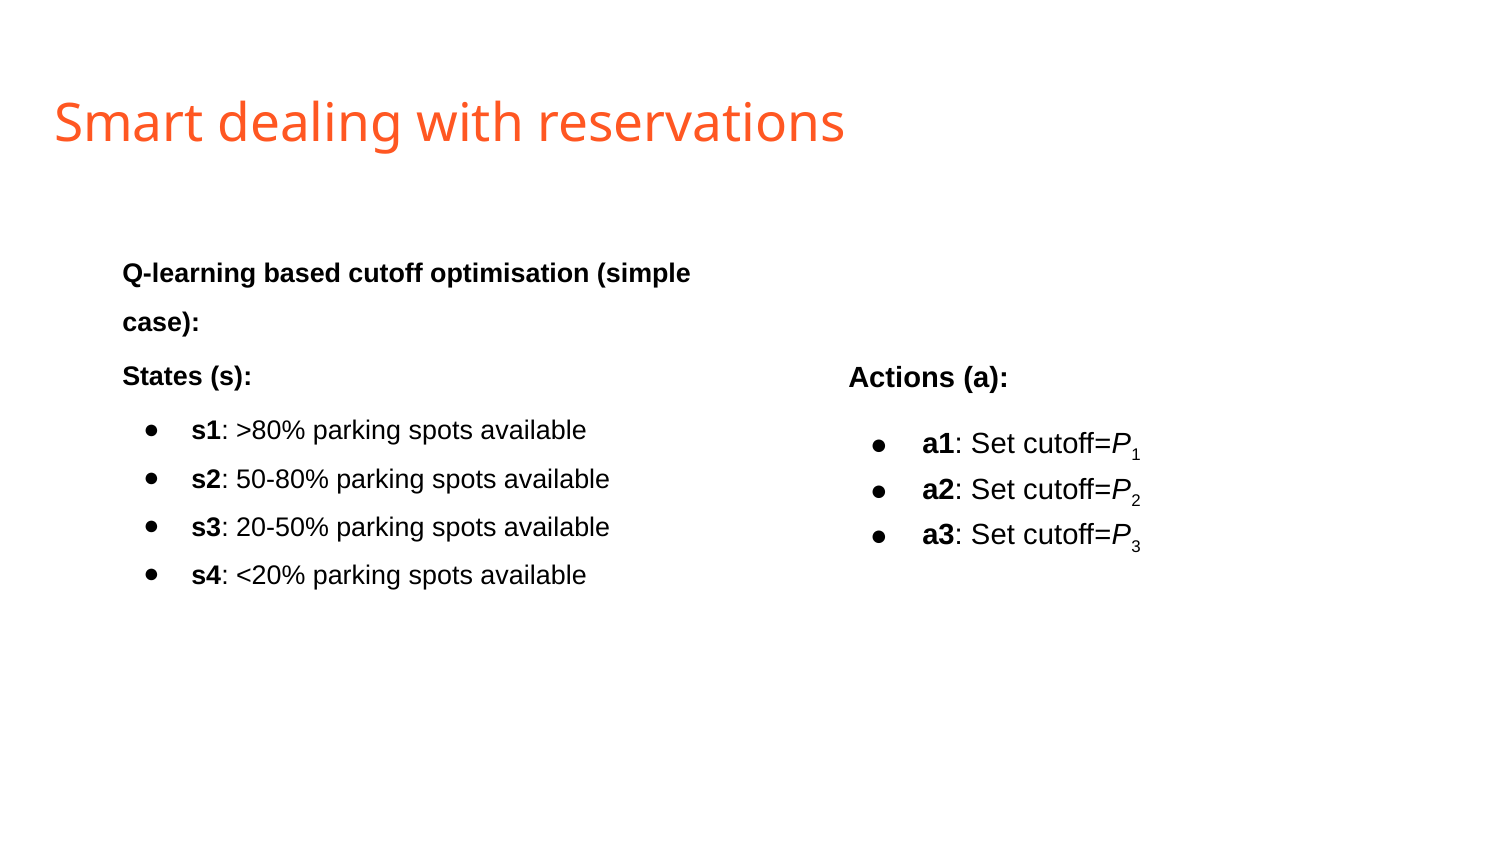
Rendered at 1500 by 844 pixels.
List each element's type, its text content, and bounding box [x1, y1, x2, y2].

list Actions (a): a1: Set cutoff=P1 a2: Set cutoff=P2 a3: Set cutoff=P3 [833, 338, 1242, 573]
title Smart dealing with reservations [39, 73, 1437, 168]
list Q-learning based cutoff optimisation (simple case): States (s): s1: >80% parking spots available s2: 50-80% parking spots available s3: 20-50% parking spots available s4: <20% parking spots available [107, 225, 750, 619]
